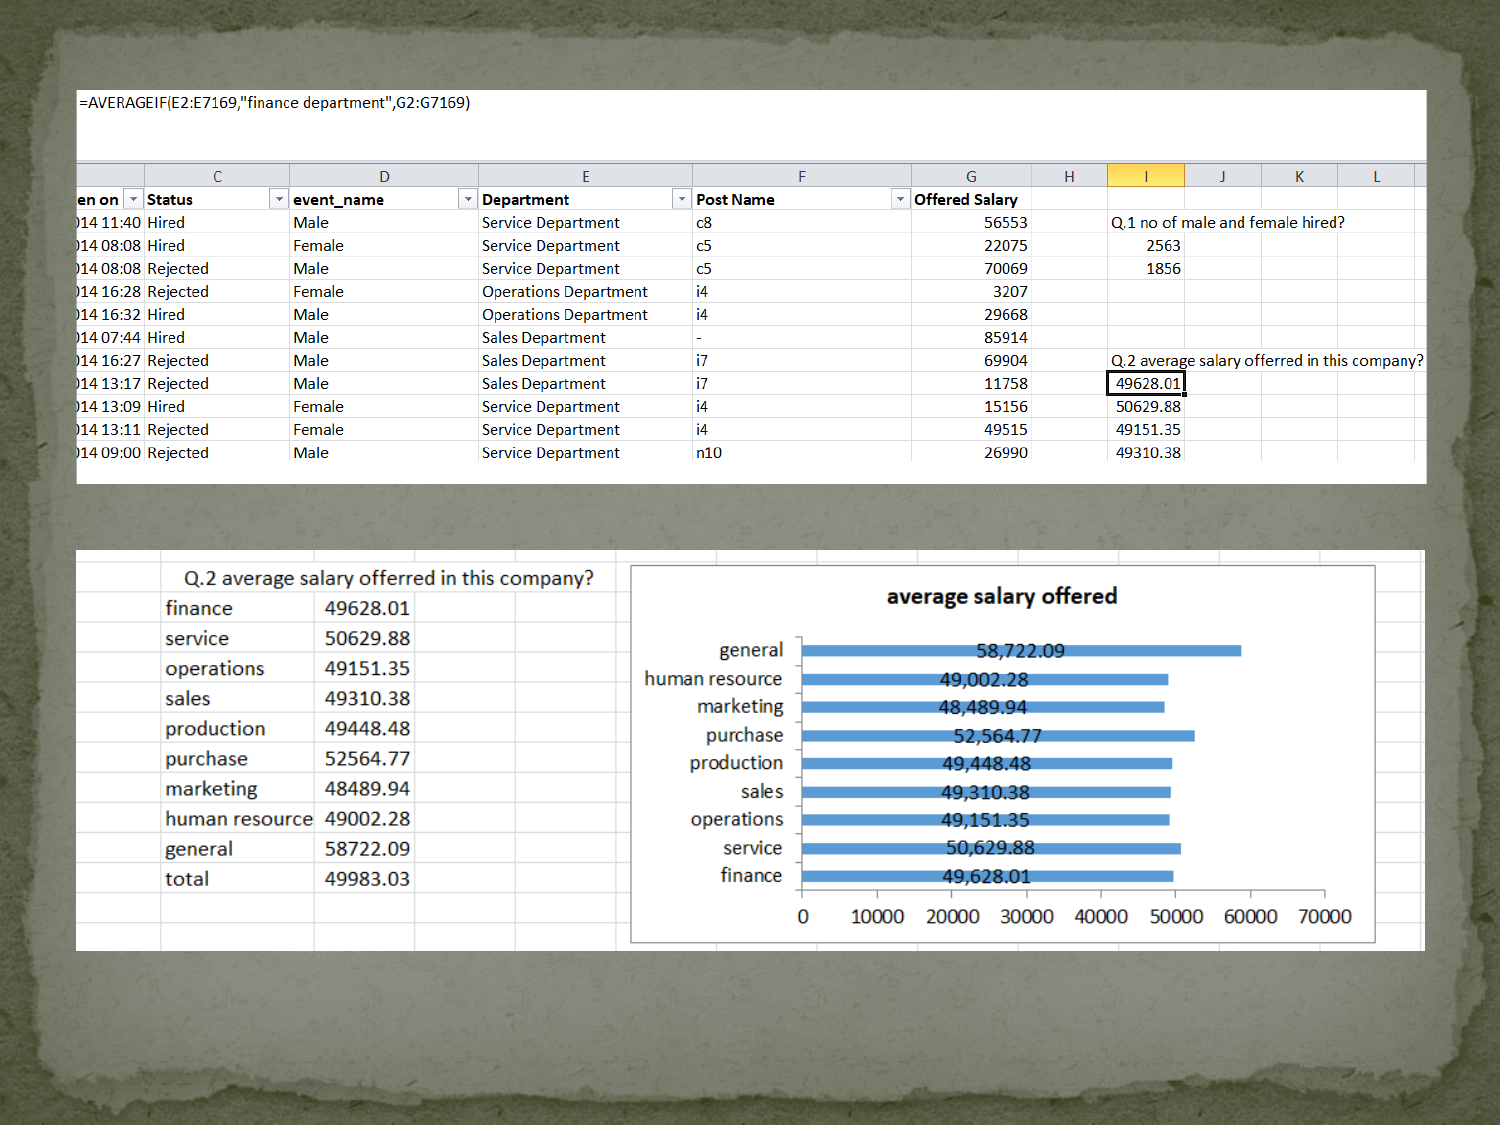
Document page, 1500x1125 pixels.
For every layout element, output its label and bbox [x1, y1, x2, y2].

picture [76, 550, 1425, 952]
list [76, 89, 1428, 485]
